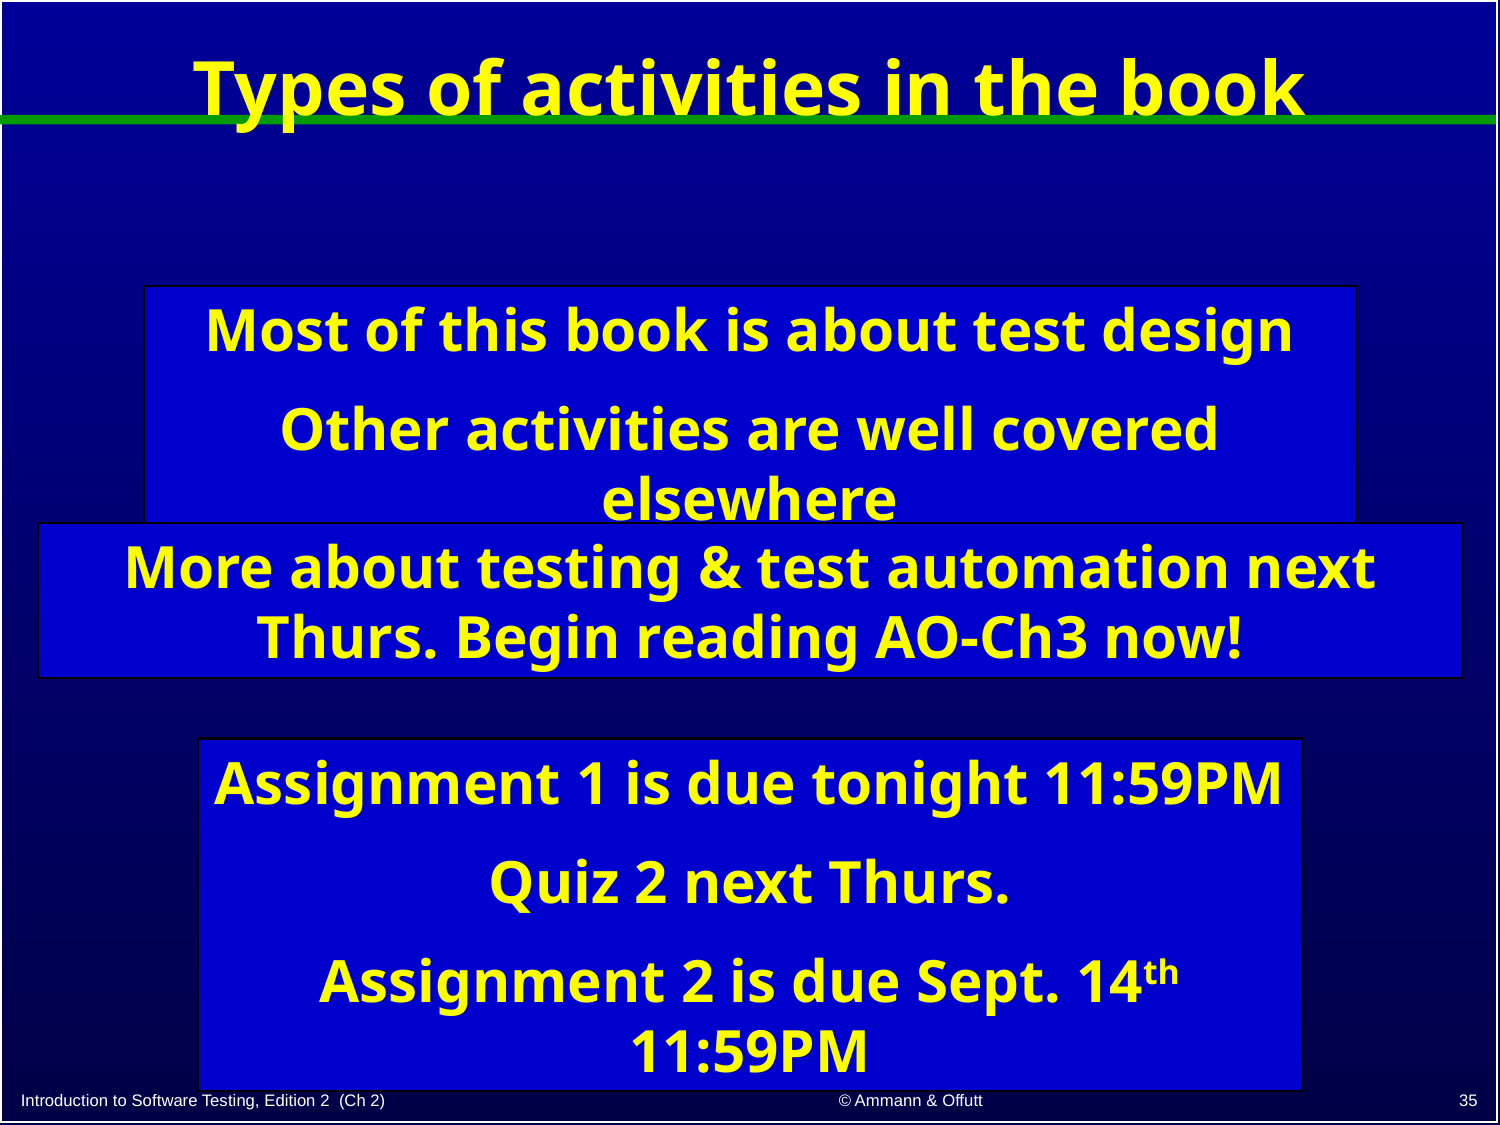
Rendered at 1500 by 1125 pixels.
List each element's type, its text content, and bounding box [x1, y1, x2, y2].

text_box Assignment 1 is due tonight 11:59PM Quiz 2 next Thurs. Assignment 2 is due Sept. 14th 11:59PM [197, 738, 1303, 1092]
slide_number 35 [1179, 1074, 1493, 1119]
footer © Ammann & Offutt [673, 1092, 1149, 1119]
title Types of activities in the book [7, 15, 1493, 167]
text_box More about testing & test automation next Thurs. Begin reading AO-Ch3 now! [38, 523, 1462, 678]
slide_number Introduction to Software Testing, Edition 2 (Ch 2) [5, 1077, 637, 1119]
text_box Most of this book is about test design Other activities are well covered elsewhere [143, 285, 1356, 523]
